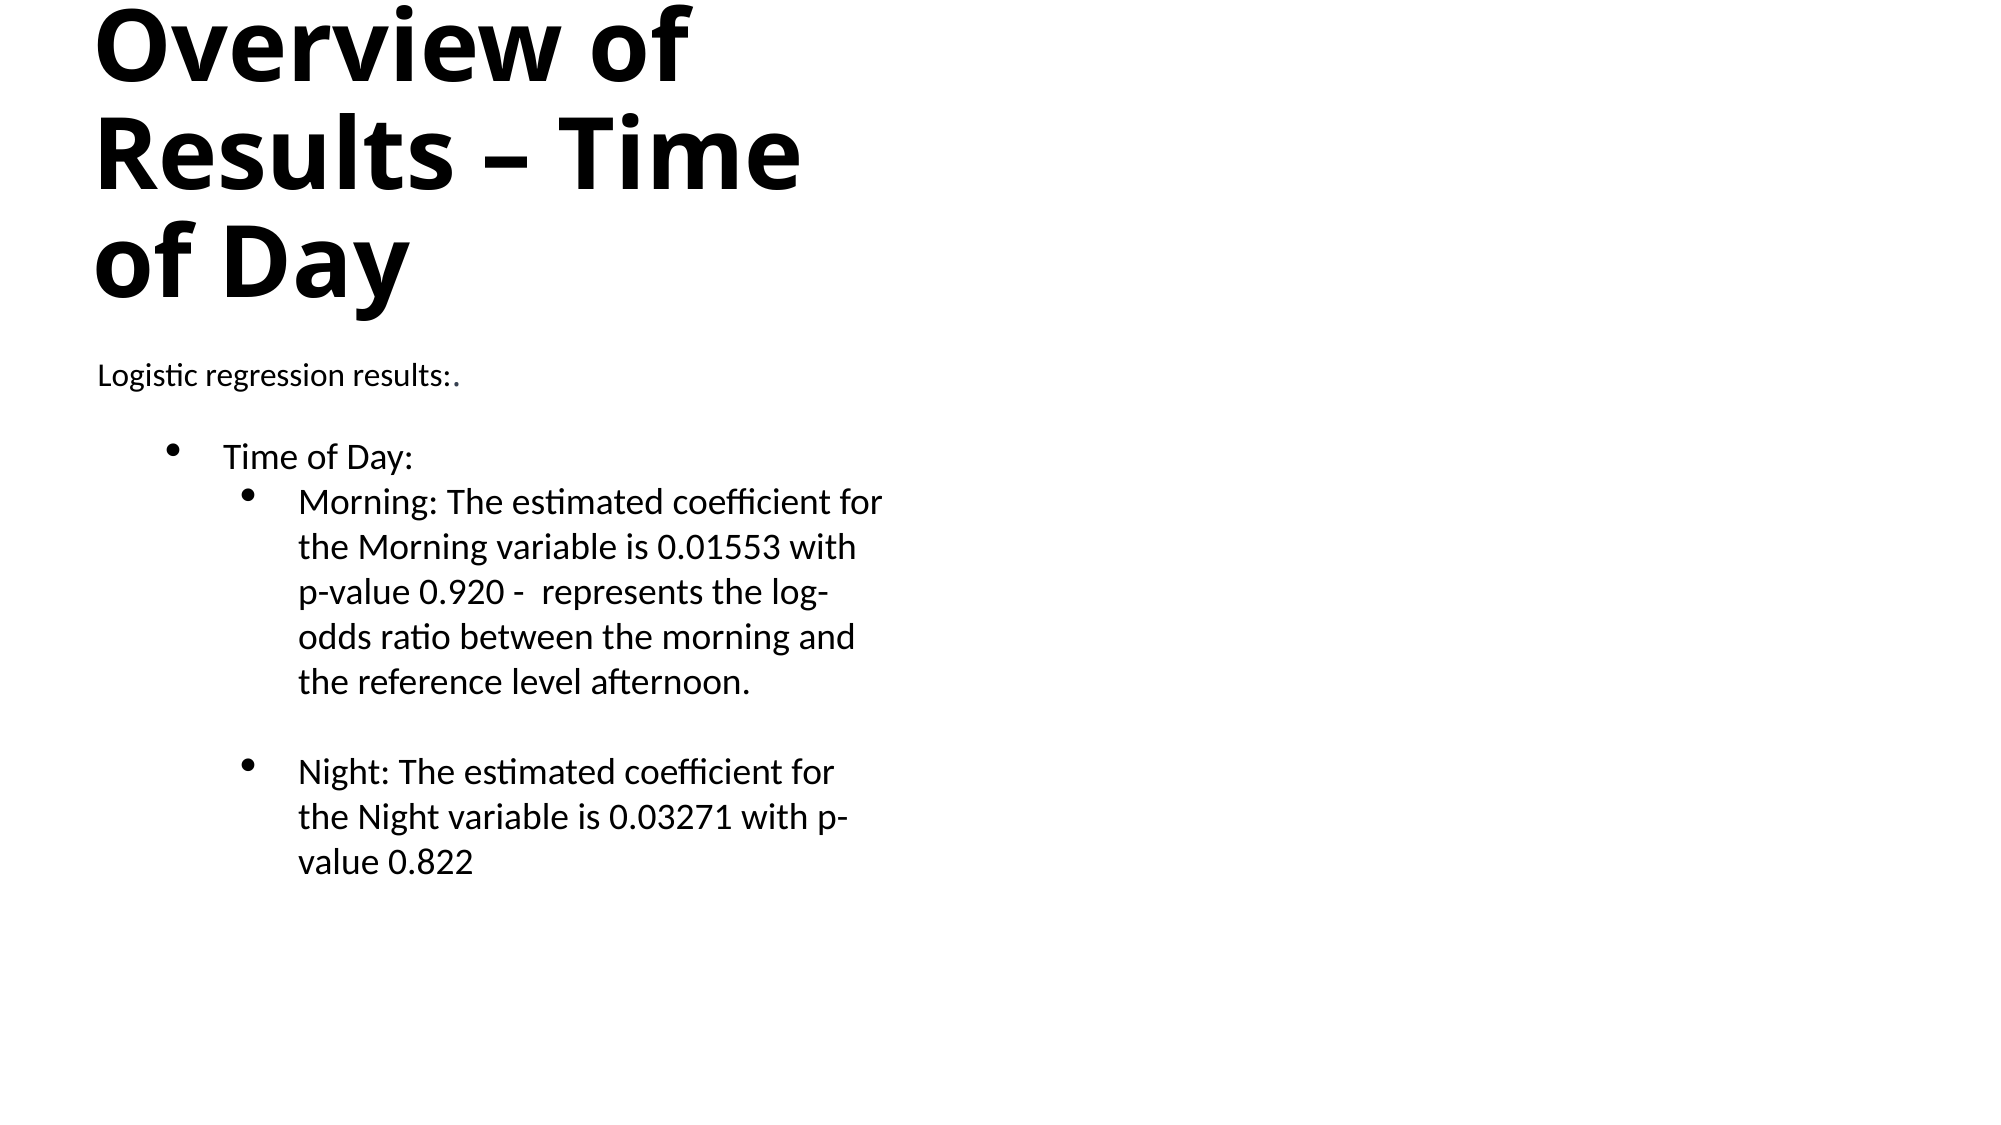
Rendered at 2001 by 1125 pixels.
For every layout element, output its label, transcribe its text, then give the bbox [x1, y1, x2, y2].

text_box Logistic regression results:. Time of Day: Morning: The estimated coefficient for the Morning variable is 0.01553 with p-value 0.920 - represents the log-odds ratio between the morning and the reference level afternoon. Night: The estimated coefficient for the Night variable is 0.03271 with p-value 0.822 [77, 346, 900, 1008]
title Overview of Results – Time of Day [77, 0, 900, 327]
